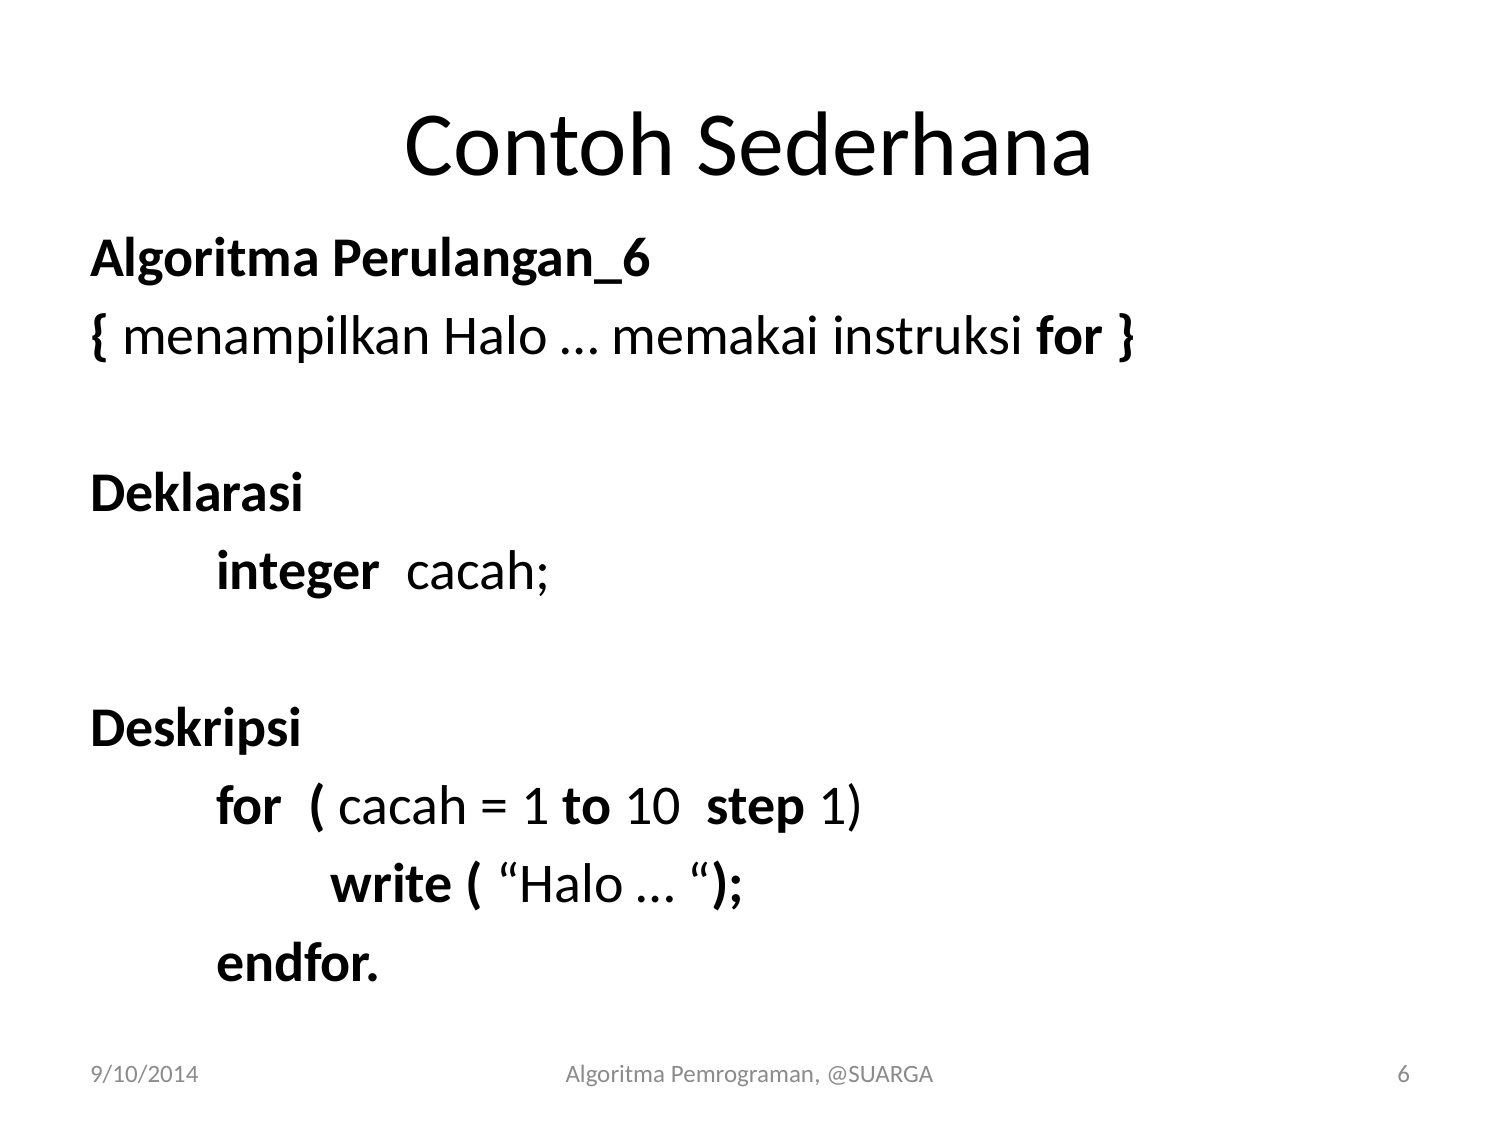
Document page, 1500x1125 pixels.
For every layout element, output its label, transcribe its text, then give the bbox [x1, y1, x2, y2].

title Contoh Sederhana [75, 45, 1425, 212]
list Algoritma Perulangan_6 { menampilkan Halo … memakai instruksi for } Deklarasi integer cacah; Deskripsi for ( cacah = 1 to 10 step 1) write ( “Halo … “); endfor. [75, 212, 1425, 1005]
footer Algoritma Pemrograman, @SUARGA [512, 1042, 988, 1103]
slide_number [75, 1042, 425, 1103]
slide_number 6 [1074, 1042, 1425, 1103]
